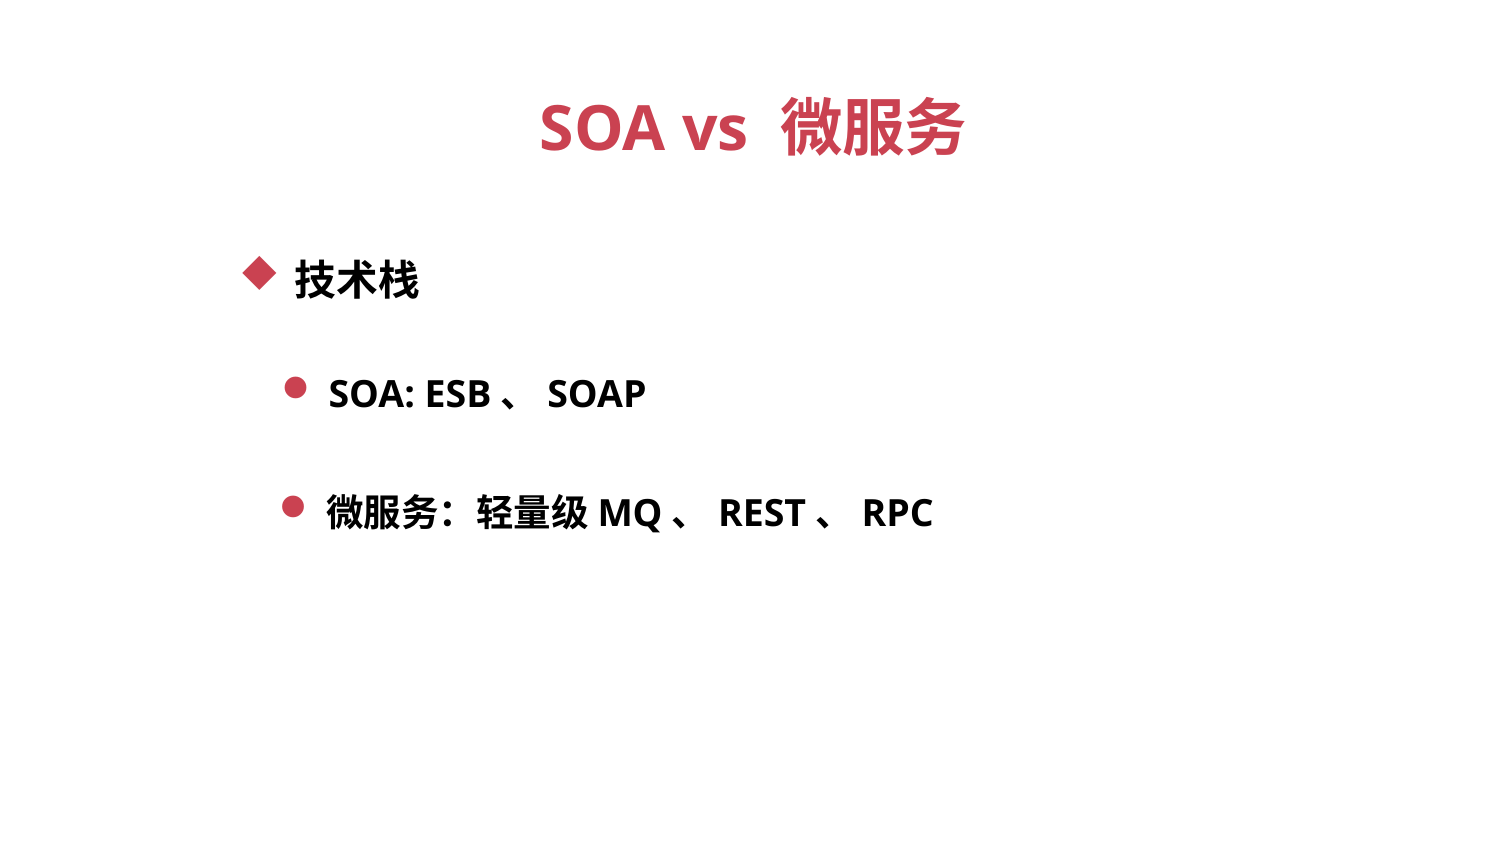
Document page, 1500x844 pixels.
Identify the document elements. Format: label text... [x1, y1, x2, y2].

text_box 技术栈 [223, 246, 1372, 311]
text_box SOA vs 微服务 [524, 80, 983, 170]
text_box SOA: ESB、SOAP [266, 362, 1415, 423]
text_box 微服务：轻量级MQ、REST、RPC [264, 481, 1413, 542]
